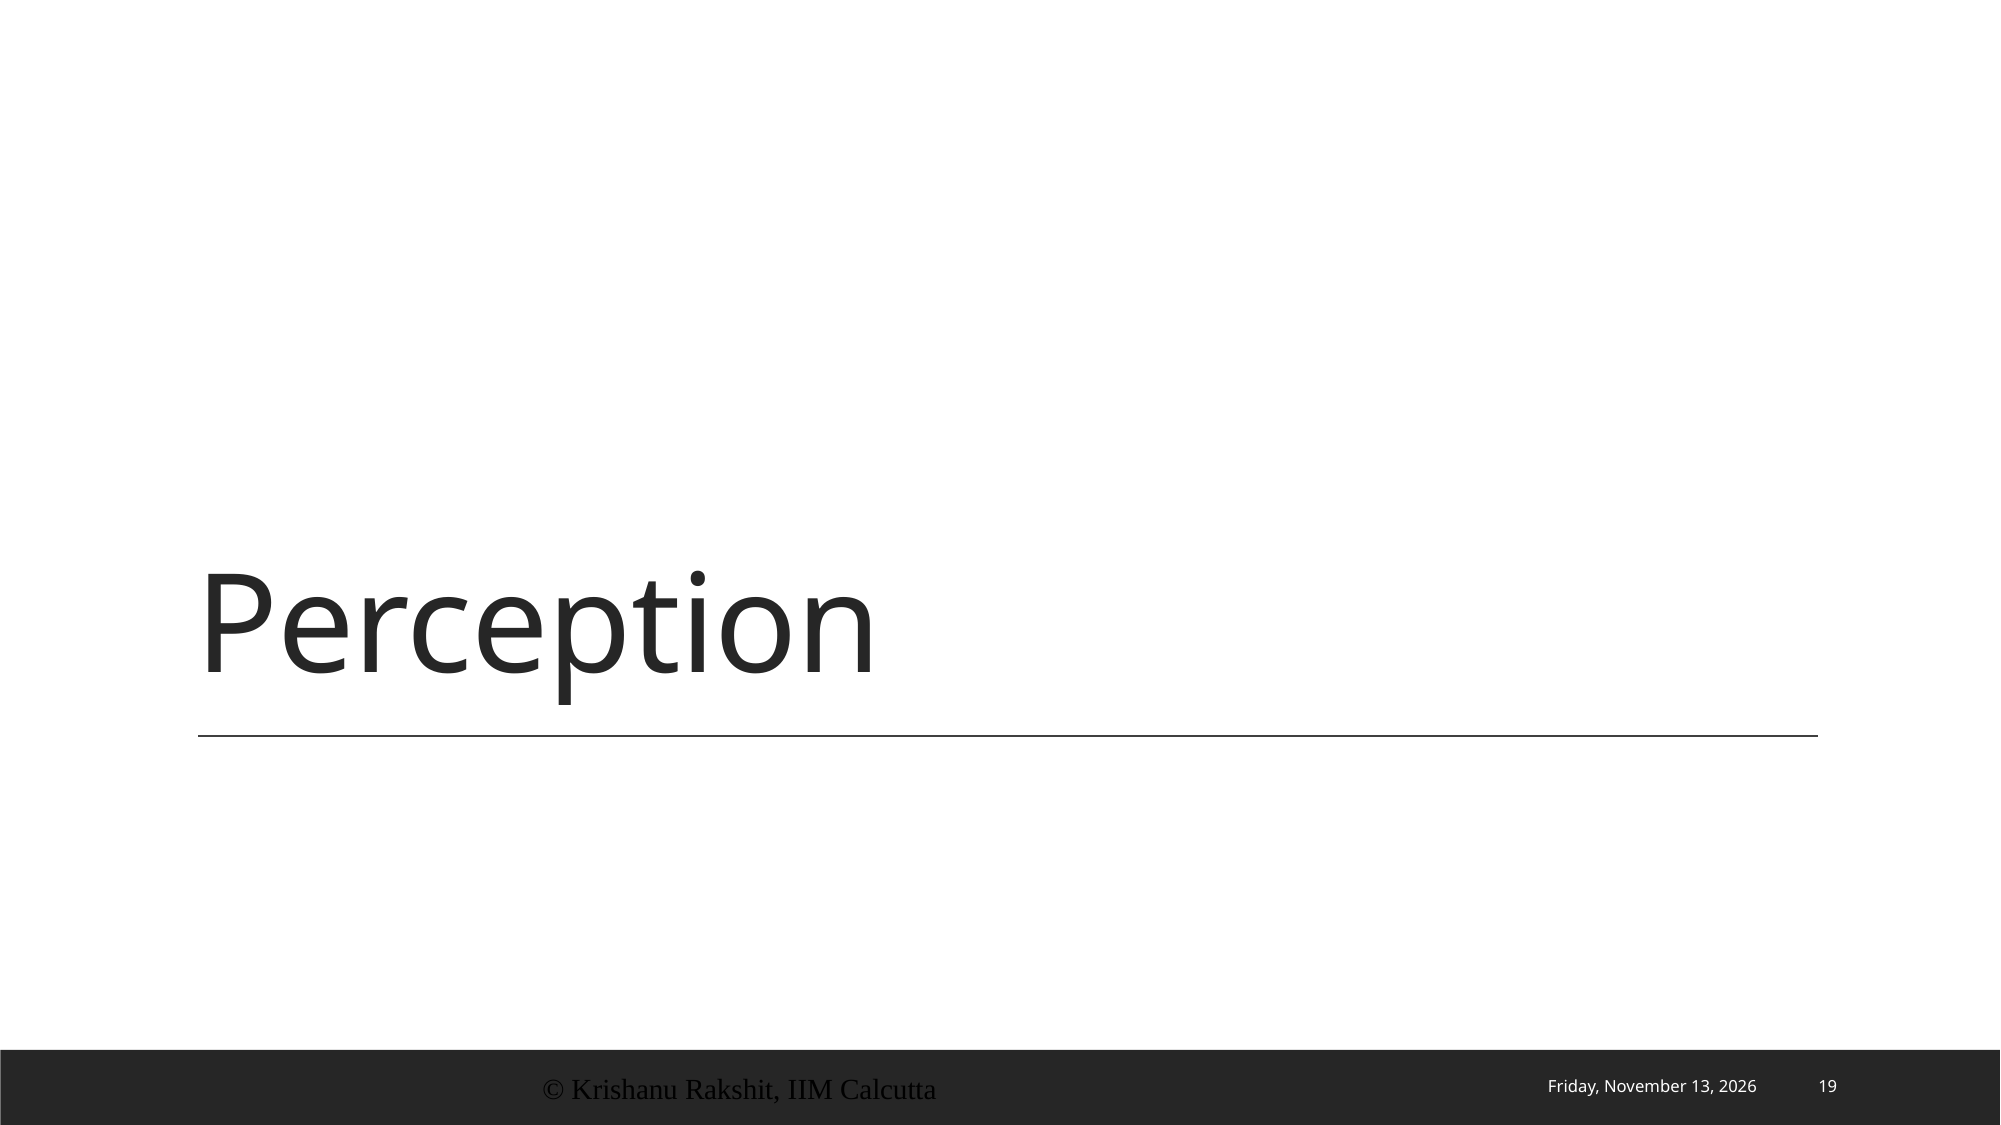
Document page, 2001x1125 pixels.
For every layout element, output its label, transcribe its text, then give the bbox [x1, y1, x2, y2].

footer © Krishanu Rakshit, IIM Calcutta [180, 1057, 1299, 1118]
slide_number 19 [1803, 1057, 1932, 1118]
title Perception [180, 124, 1830, 710]
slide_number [1348, 1057, 1773, 1118]
